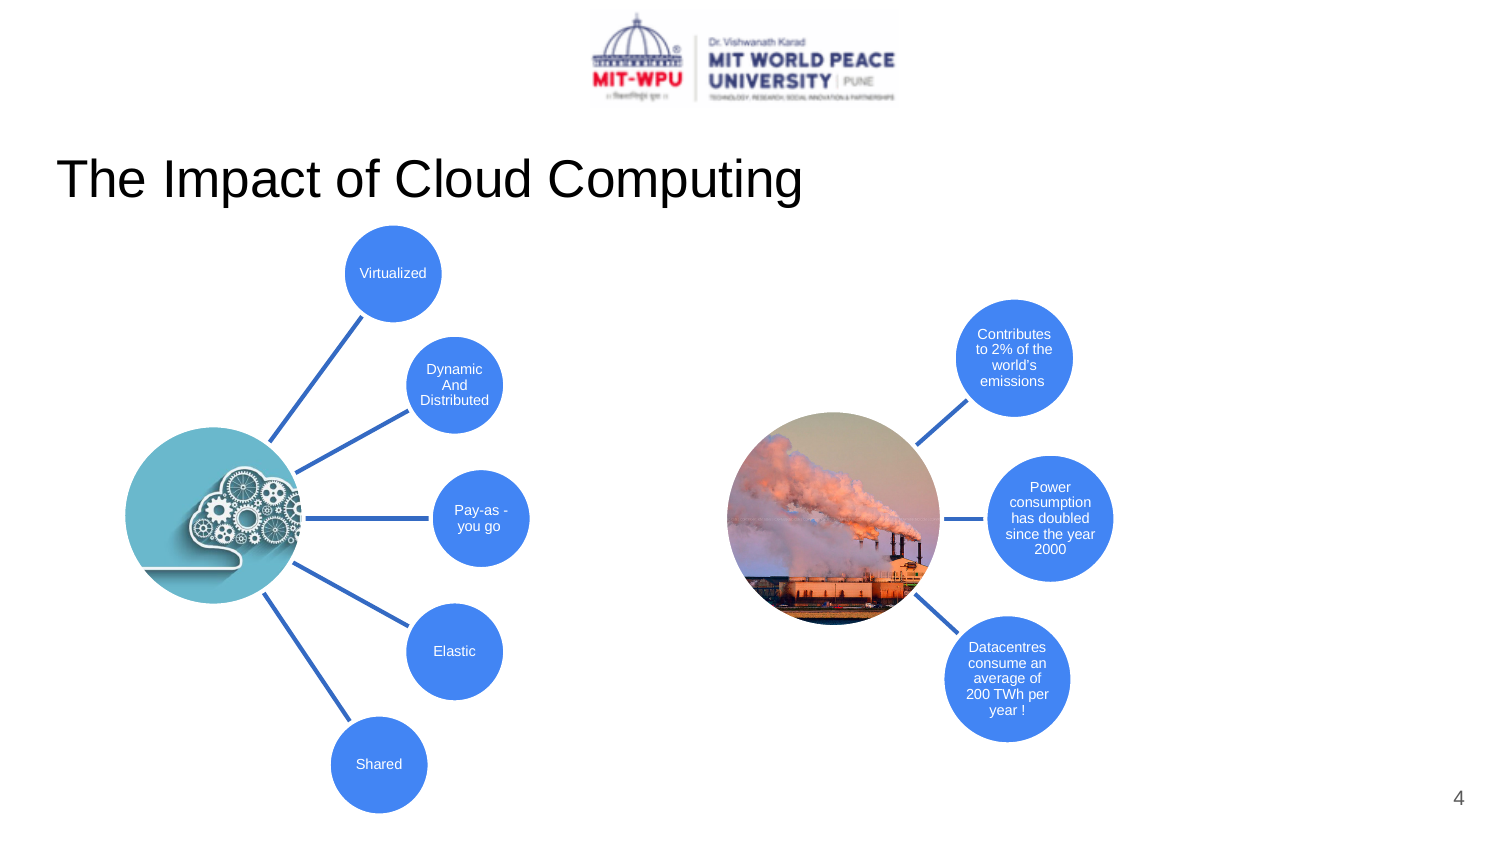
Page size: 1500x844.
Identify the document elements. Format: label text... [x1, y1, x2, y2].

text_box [724, 253, 1325, 789]
title The Impact of Cloud Computing [40, 129, 1439, 224]
picture [585, 9, 915, 120]
slide_number 4 [1389, 764, 1480, 830]
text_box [122, 218, 694, 819]
